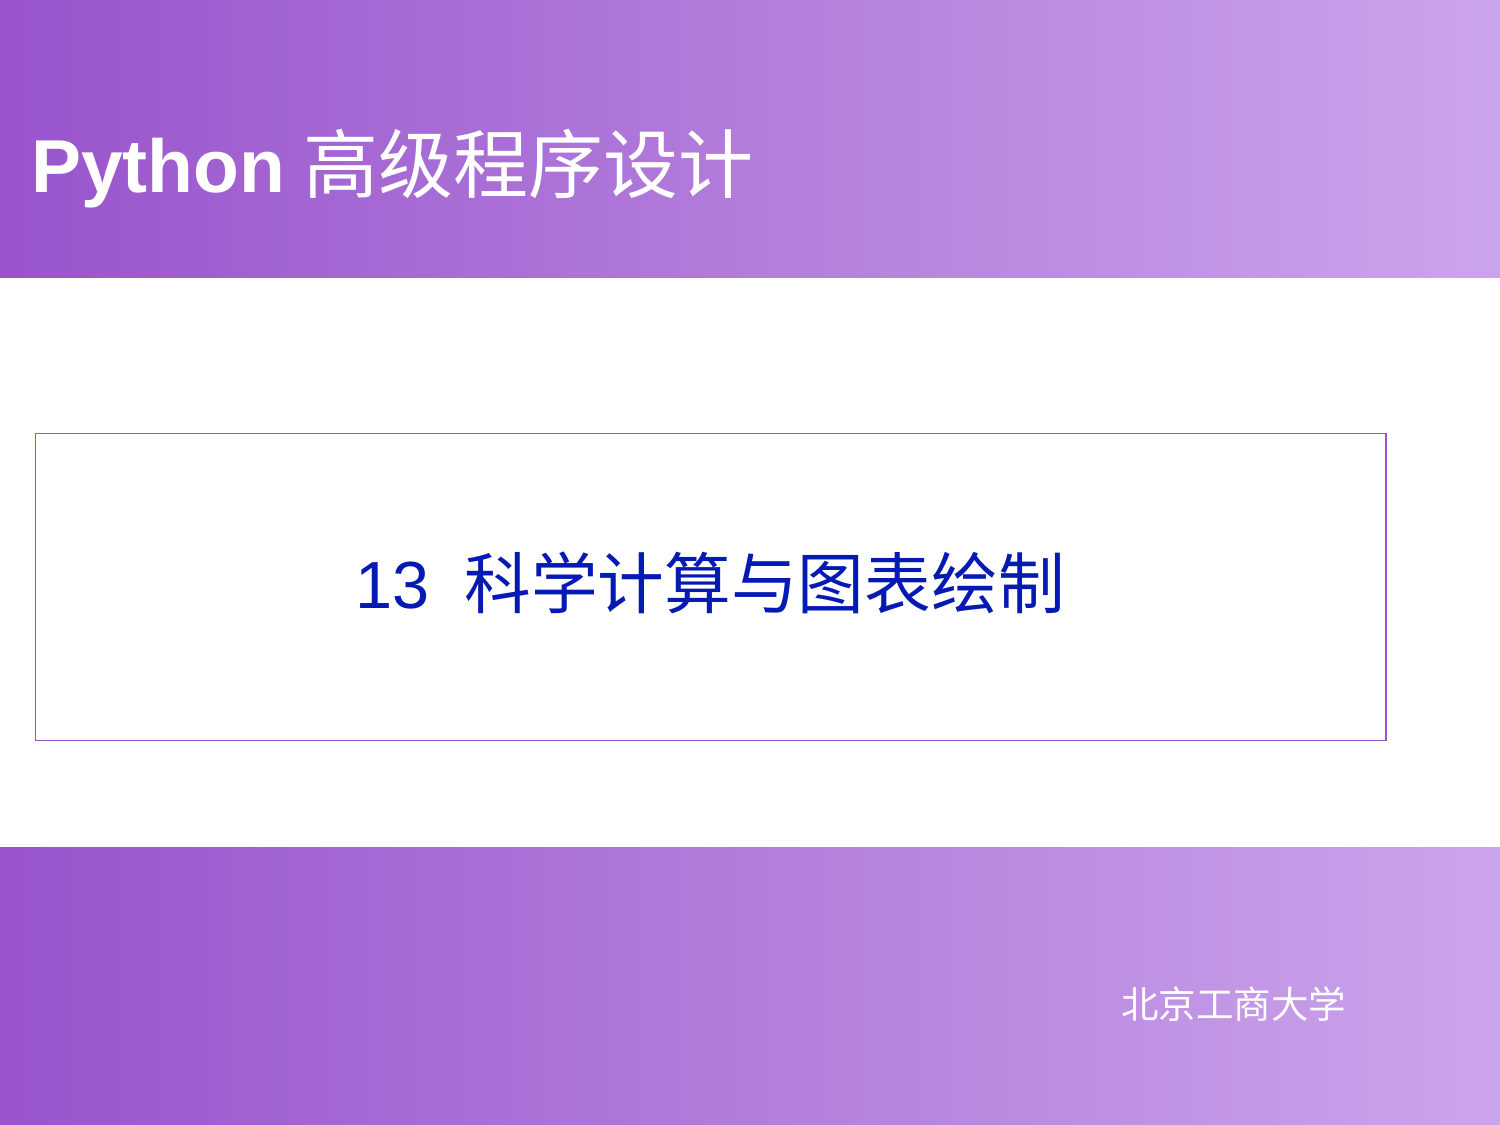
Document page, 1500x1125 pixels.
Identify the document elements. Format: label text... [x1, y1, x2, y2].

title 13 科学计算与图表绘制 [35, 433, 1387, 741]
